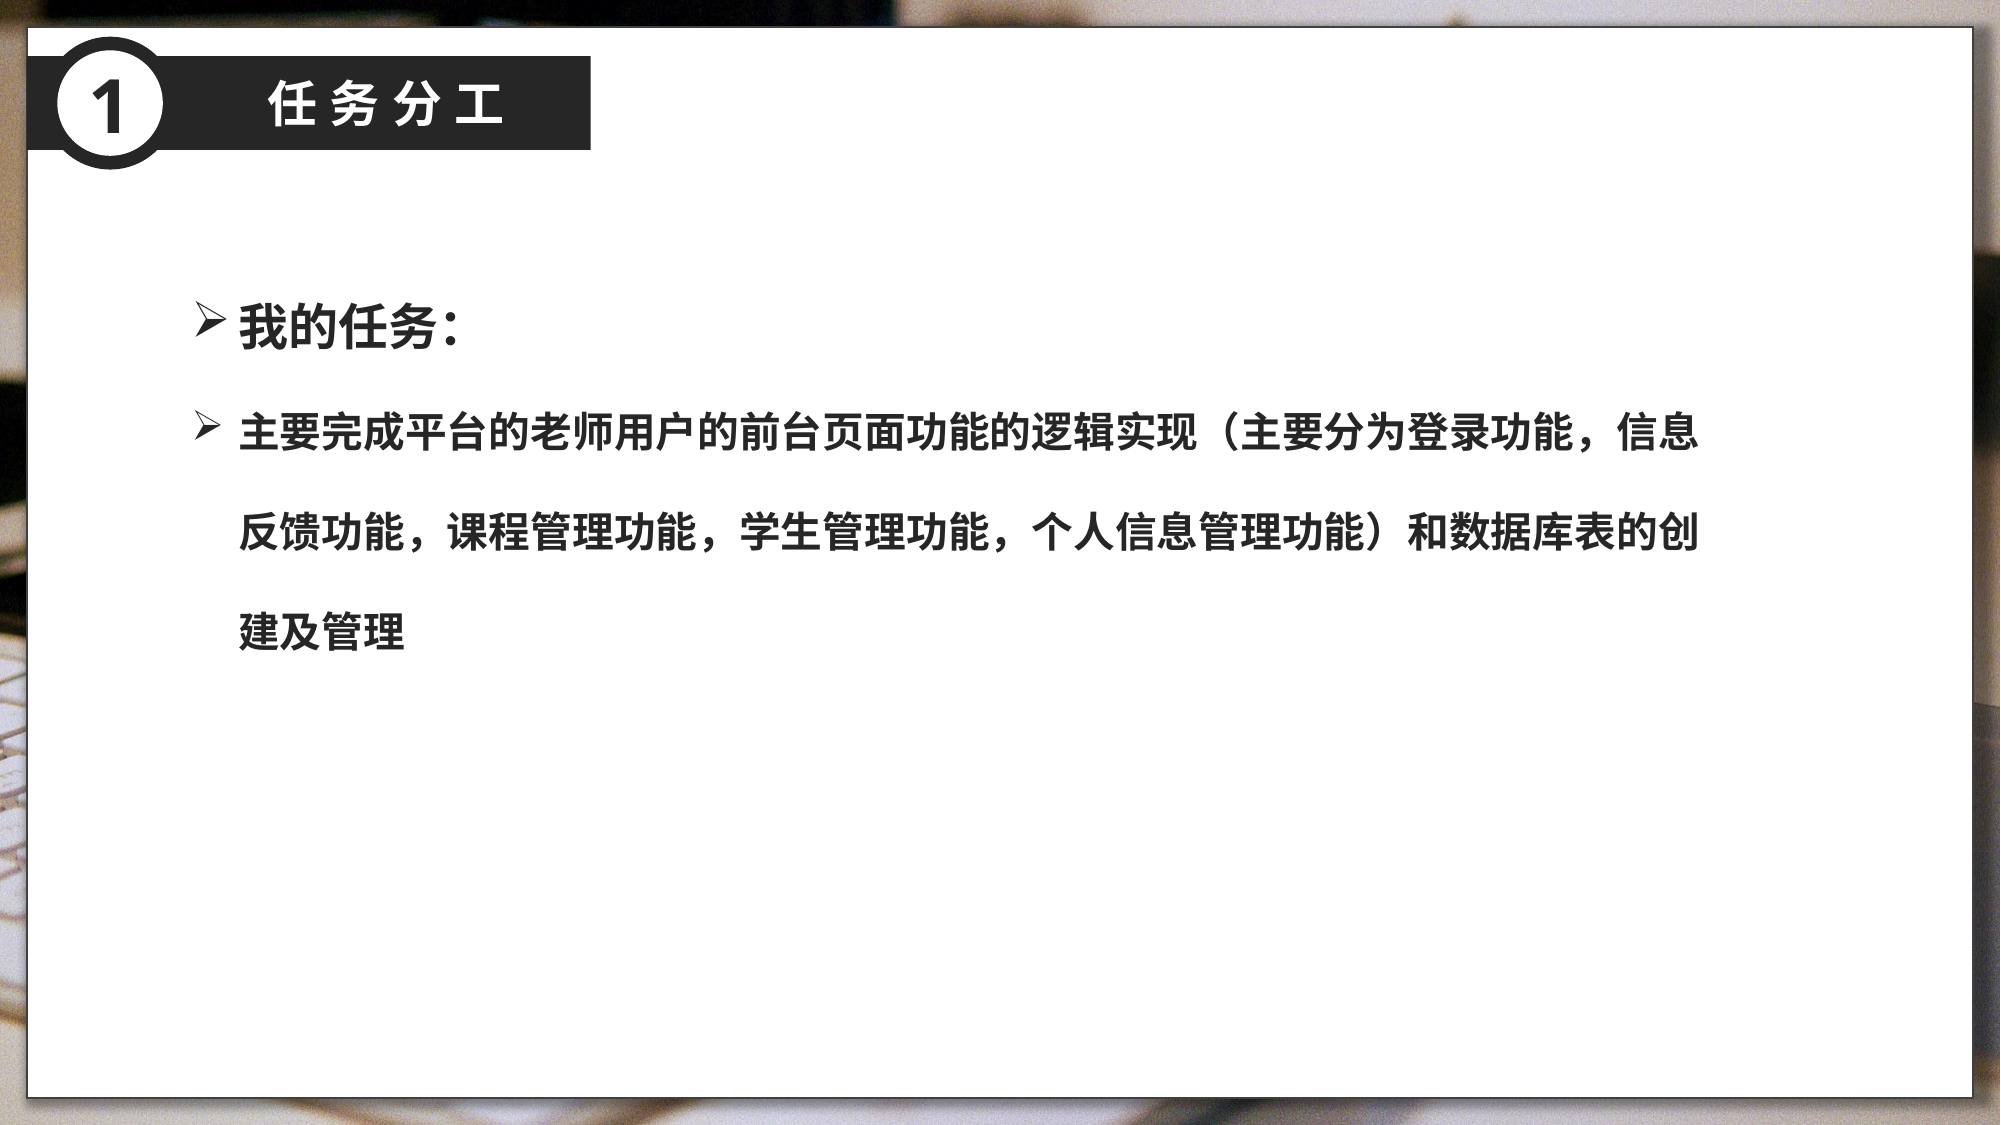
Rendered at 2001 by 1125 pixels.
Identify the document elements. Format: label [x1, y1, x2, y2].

picture [0, 0, 2000, 1125]
text_box [26, 36, 591, 170]
